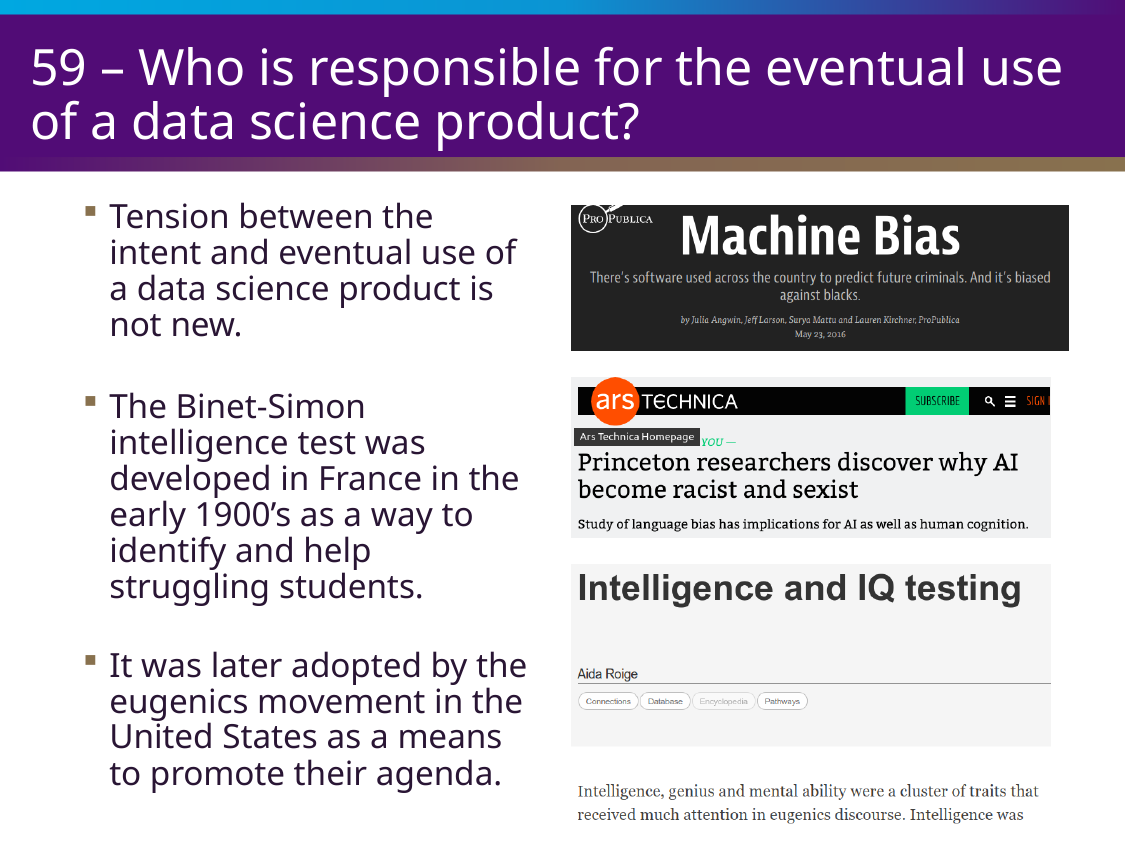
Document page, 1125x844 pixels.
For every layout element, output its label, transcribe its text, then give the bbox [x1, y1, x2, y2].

picture [0, 155, 1125, 844]
picture [0, 0, 1125, 19]
list Tension between the intent and eventual use of a data science product is not new. The Binet-Simon intelligence test was developed in France in the early 1900’s as a way to identify and help struggling students. It was later adopted by the eugenics movement in the United States as a means to promote their agenda. [0, 169, 563, 844]
title 59 – Who is responsible for the eventual use of a data science product? [0, 19, 1125, 155]
